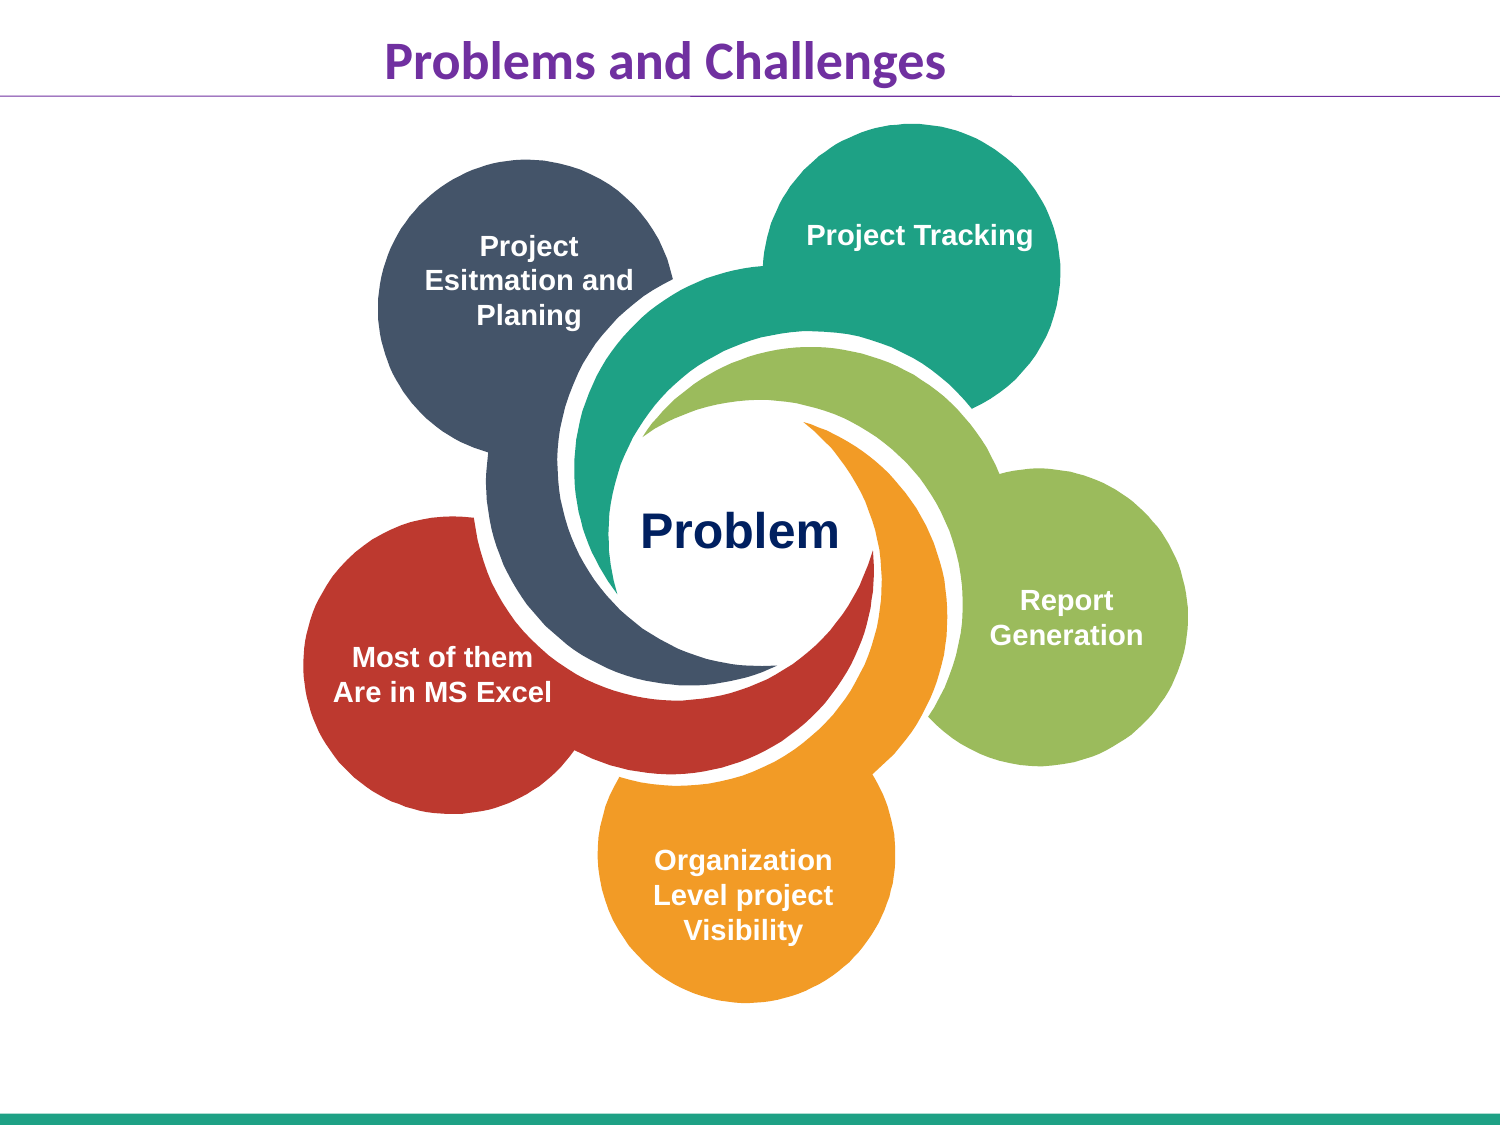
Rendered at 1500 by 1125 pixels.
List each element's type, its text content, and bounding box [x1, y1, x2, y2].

text_box Project Esitmation and Planing [392, 218, 667, 295]
text_box Report Generation [945, 573, 1189, 721]
text_box [308, 635, 864, 814]
text_box [408, 159, 645, 218]
text_box [307, 516, 523, 630]
text_box [664, 978, 830, 1004]
text_box [928, 686, 1146, 767]
text_box Most of them Are in MS Excel [281, 630, 604, 703]
text_box [867, 550, 874, 624]
text_box Organization Level project Visibility [621, 833, 874, 978]
text_box [378, 245, 778, 686]
text_box [777, 123, 1046, 208]
text_box Problem [613, 489, 867, 635]
text_box Project Tracking [771, 208, 1070, 295]
title Problems and Challenges [18, 26, 1313, 95]
text_box [642, 347, 1182, 573]
text_box [574, 223, 1059, 589]
text_box [597, 422, 945, 934]
